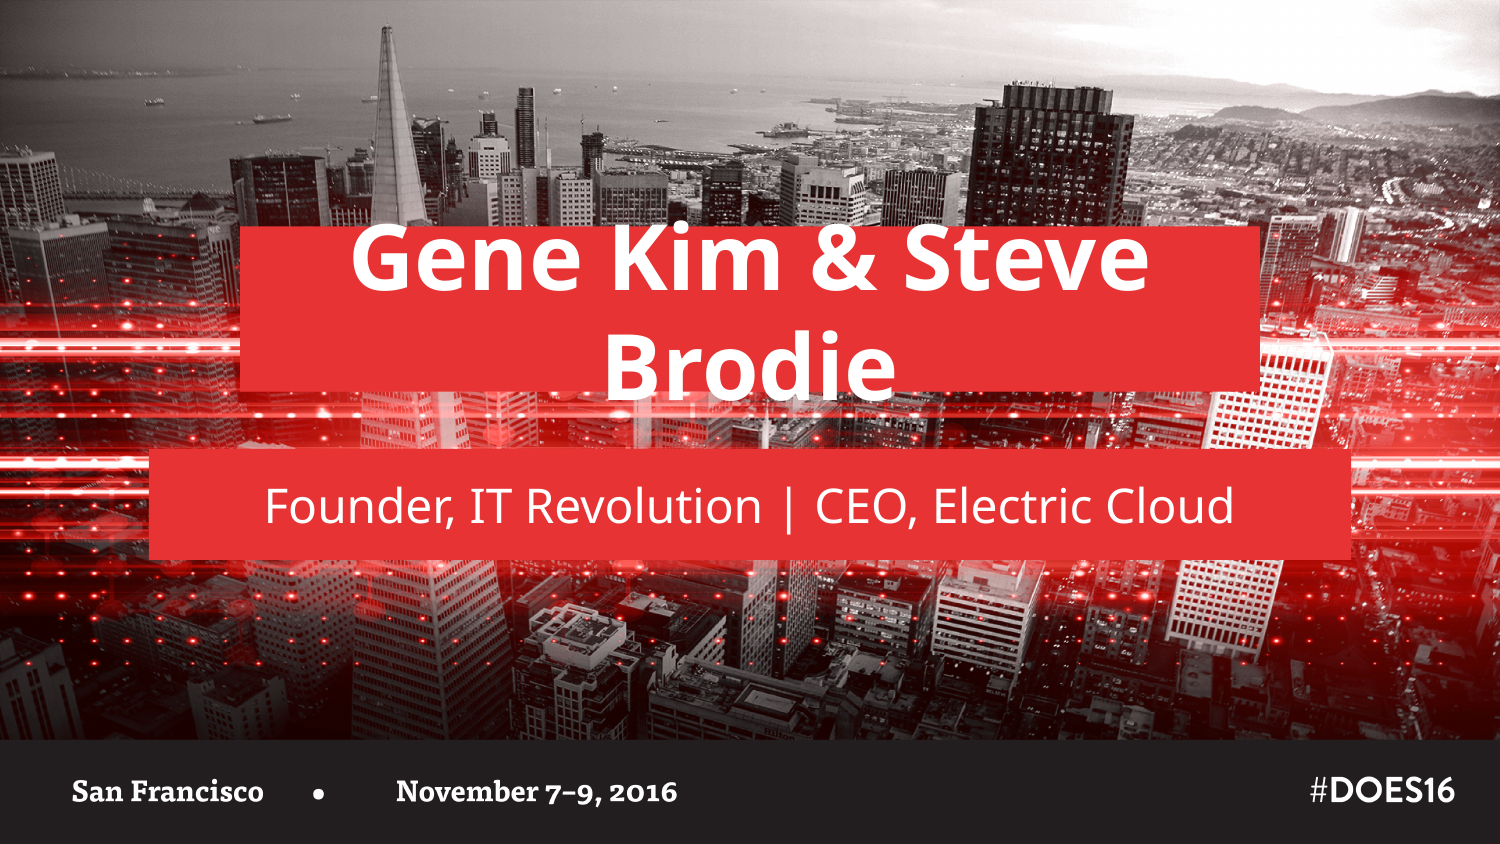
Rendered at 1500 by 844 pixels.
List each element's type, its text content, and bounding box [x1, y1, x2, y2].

title Gene Kim & Steve Brodie [240, 226, 1260, 392]
picture [0, 0, 1500, 844]
subtitle Founder, IT Revolution | CEO, Electric Cloud [148, 448, 1352, 560]
